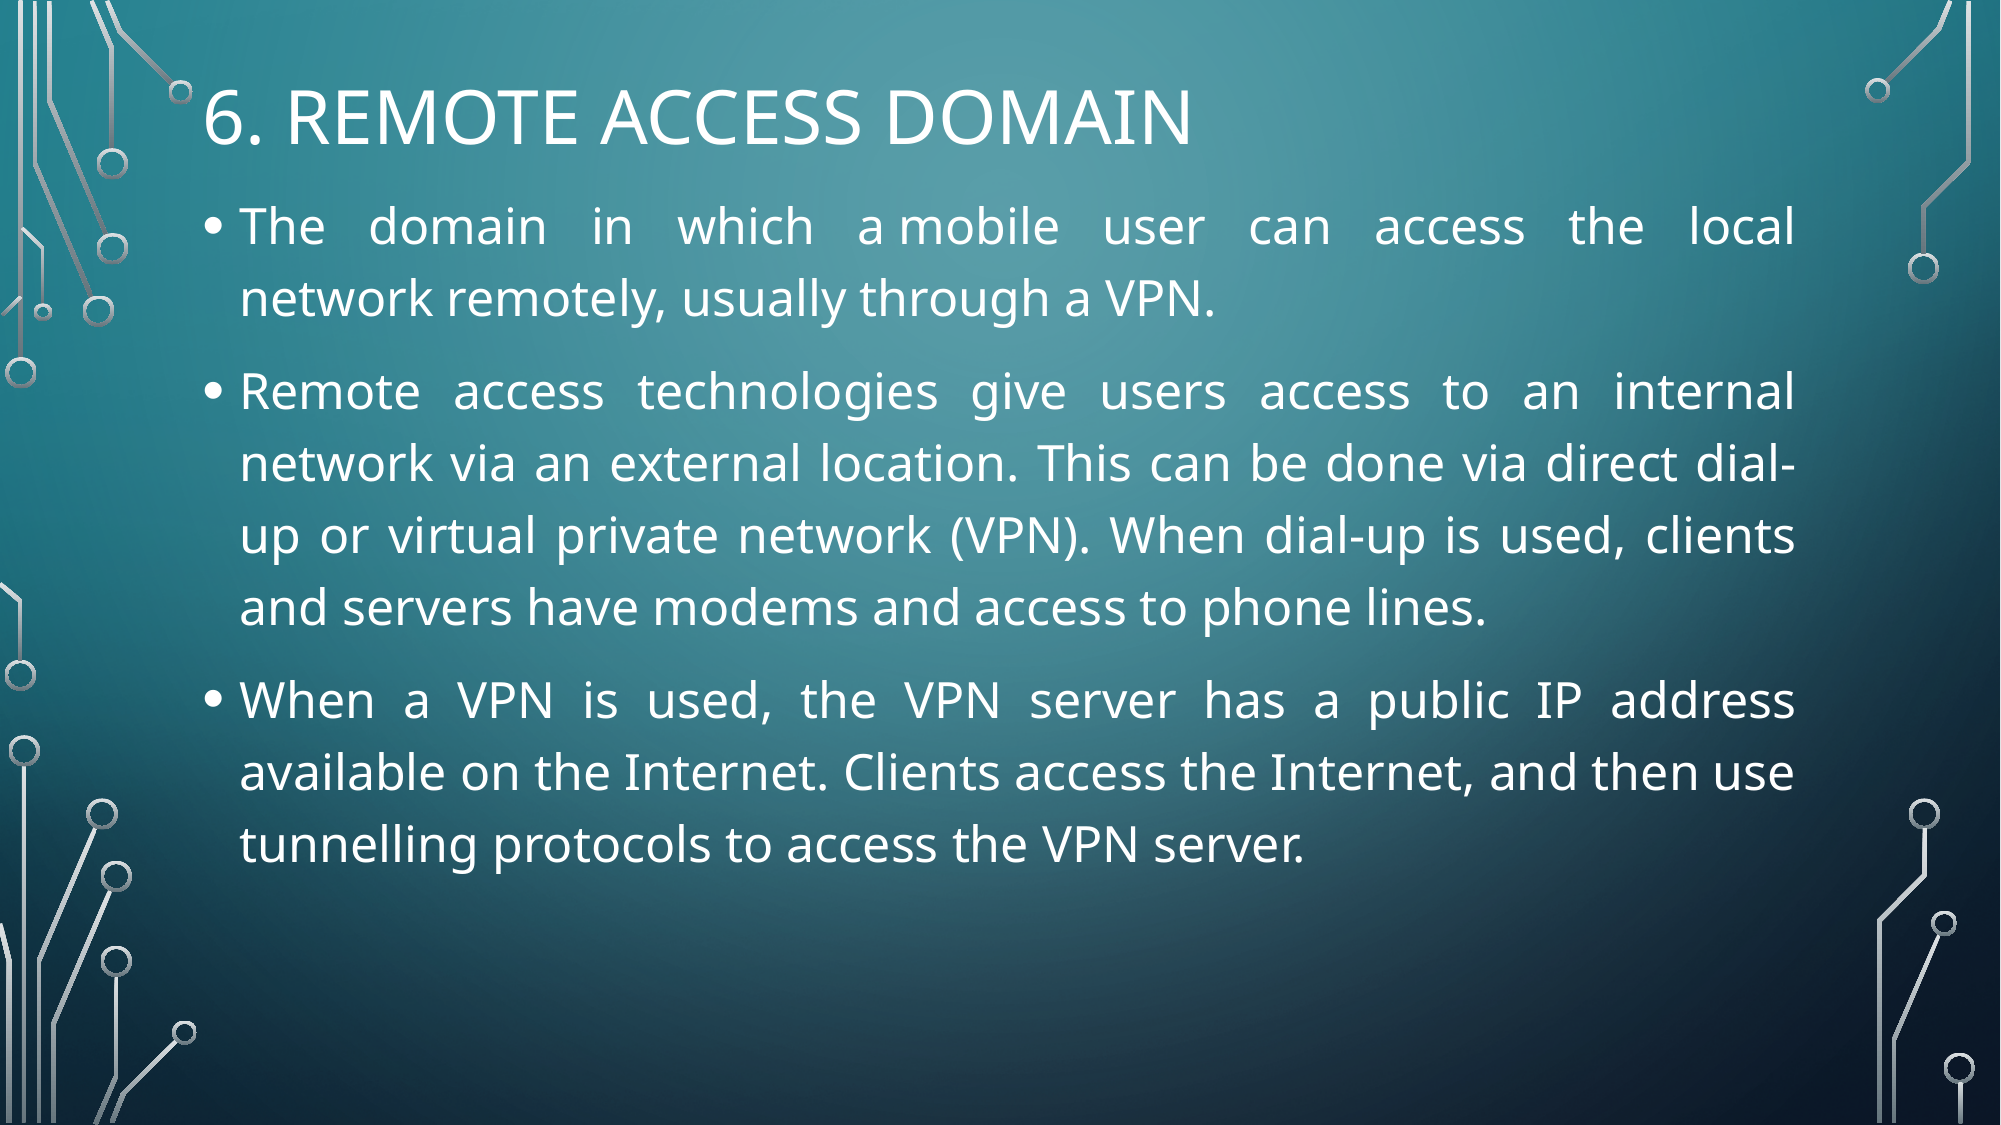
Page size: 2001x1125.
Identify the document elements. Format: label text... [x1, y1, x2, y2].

list The domain in which a mobile user can access the local network remotely, usually through a VPN. Remote access technologies give users access to an internal network via an external location. This can be done via direct dial-up or virtual private network (VPN). When dial-up is used, clients and servers have modems and access to phone lines. When a VPN is used, the VPN server has a public IP address available on the Internet. Clients access the Internet, and then use tunnelling protocols to access the VPN server. [187, 175, 1813, 1002]
title 6. Remote Access Domain [187, 54, 1813, 175]
